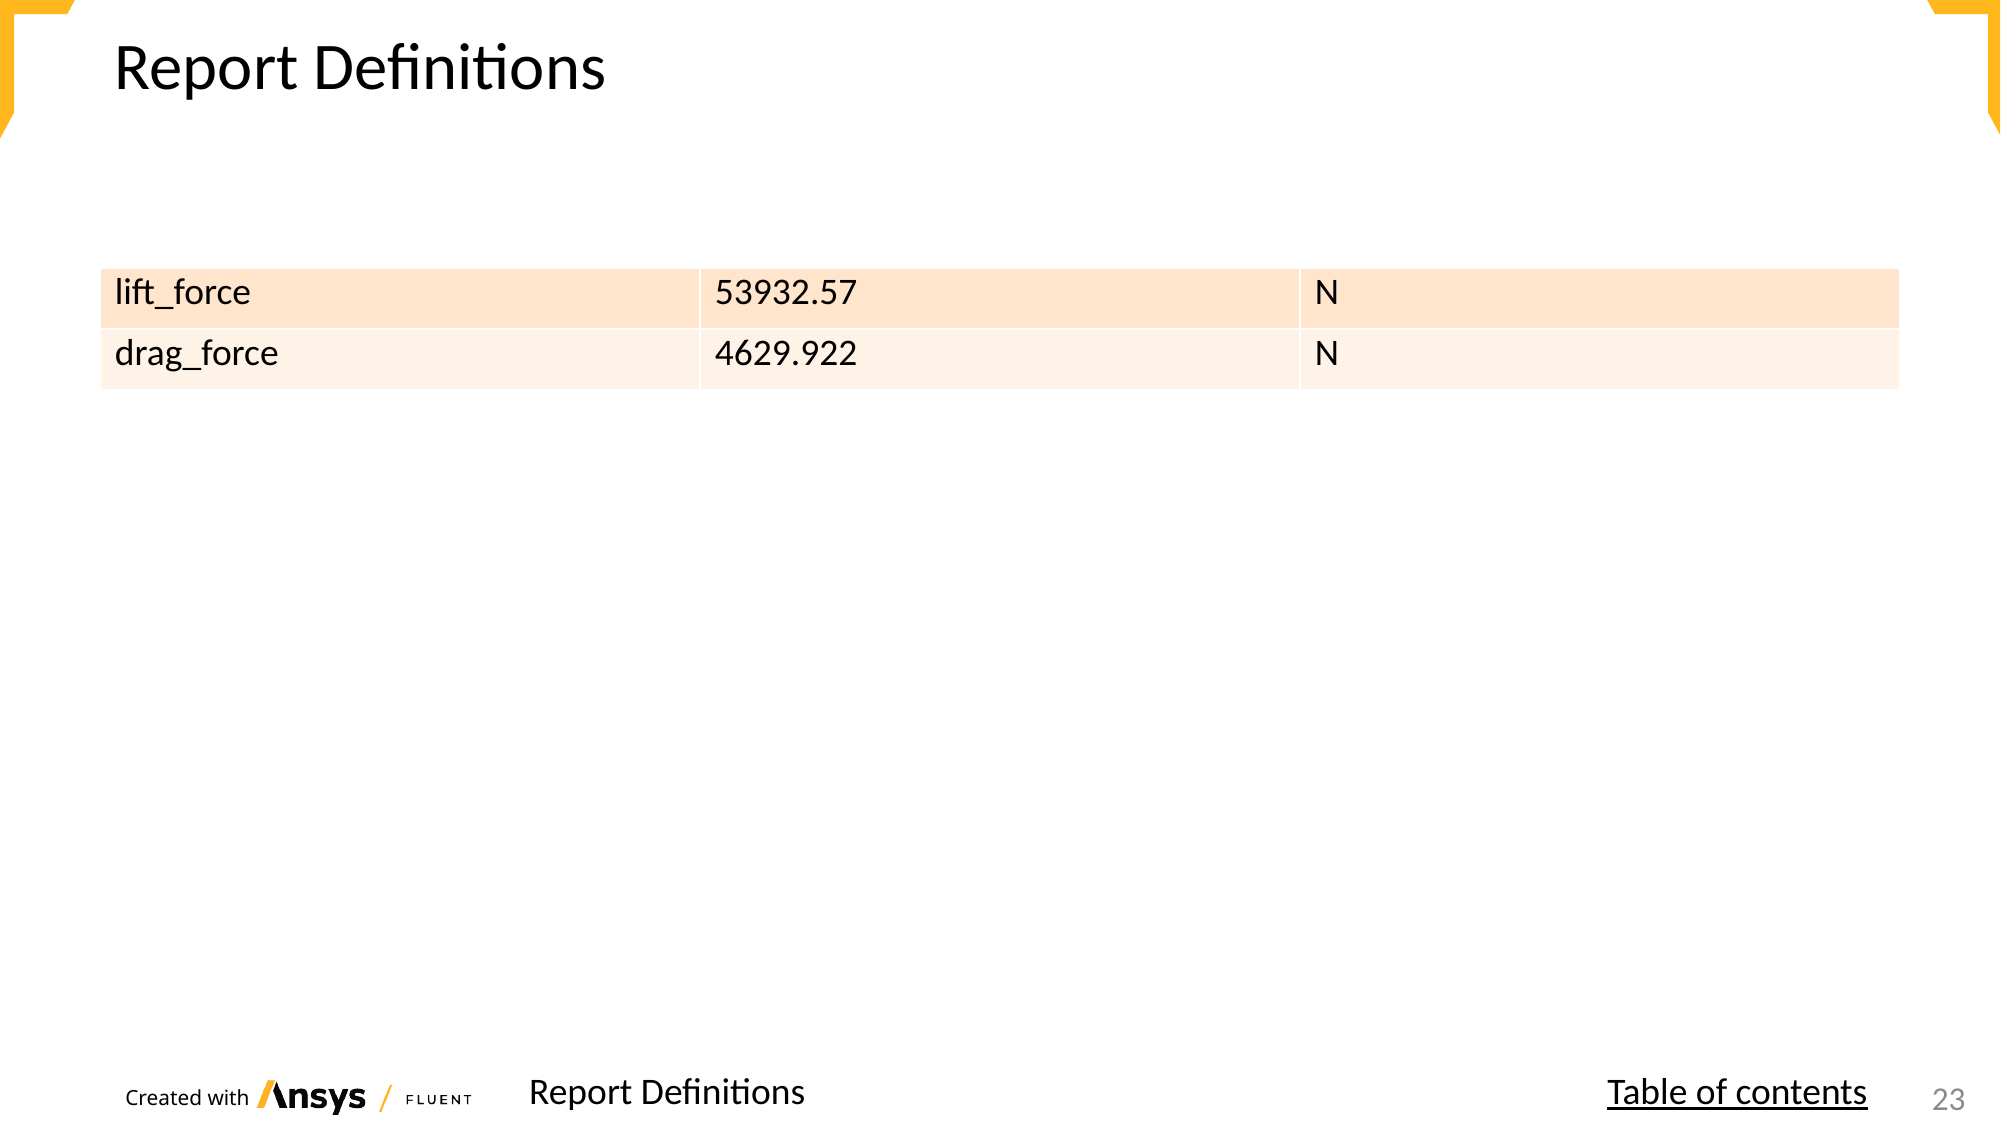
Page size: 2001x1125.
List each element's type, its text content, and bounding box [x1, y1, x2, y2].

table_header 53932.57 [701, 269, 1299, 328]
table_cell drag_force [101, 330, 699, 389]
list Table of contents [1592, 1065, 1901, 1117]
table_header lift_force [101, 269, 699, 328]
slide_number 20 [1905, 1077, 1981, 1118]
table_cell N [1301, 330, 1899, 389]
table_header N [1301, 269, 1899, 328]
table_cell 4629.922 [701, 330, 1299, 389]
picture [256, 1080, 474, 1115]
list Report Definitions [514, 1065, 1587, 1118]
title Report Definitions [99, 24, 1900, 95]
